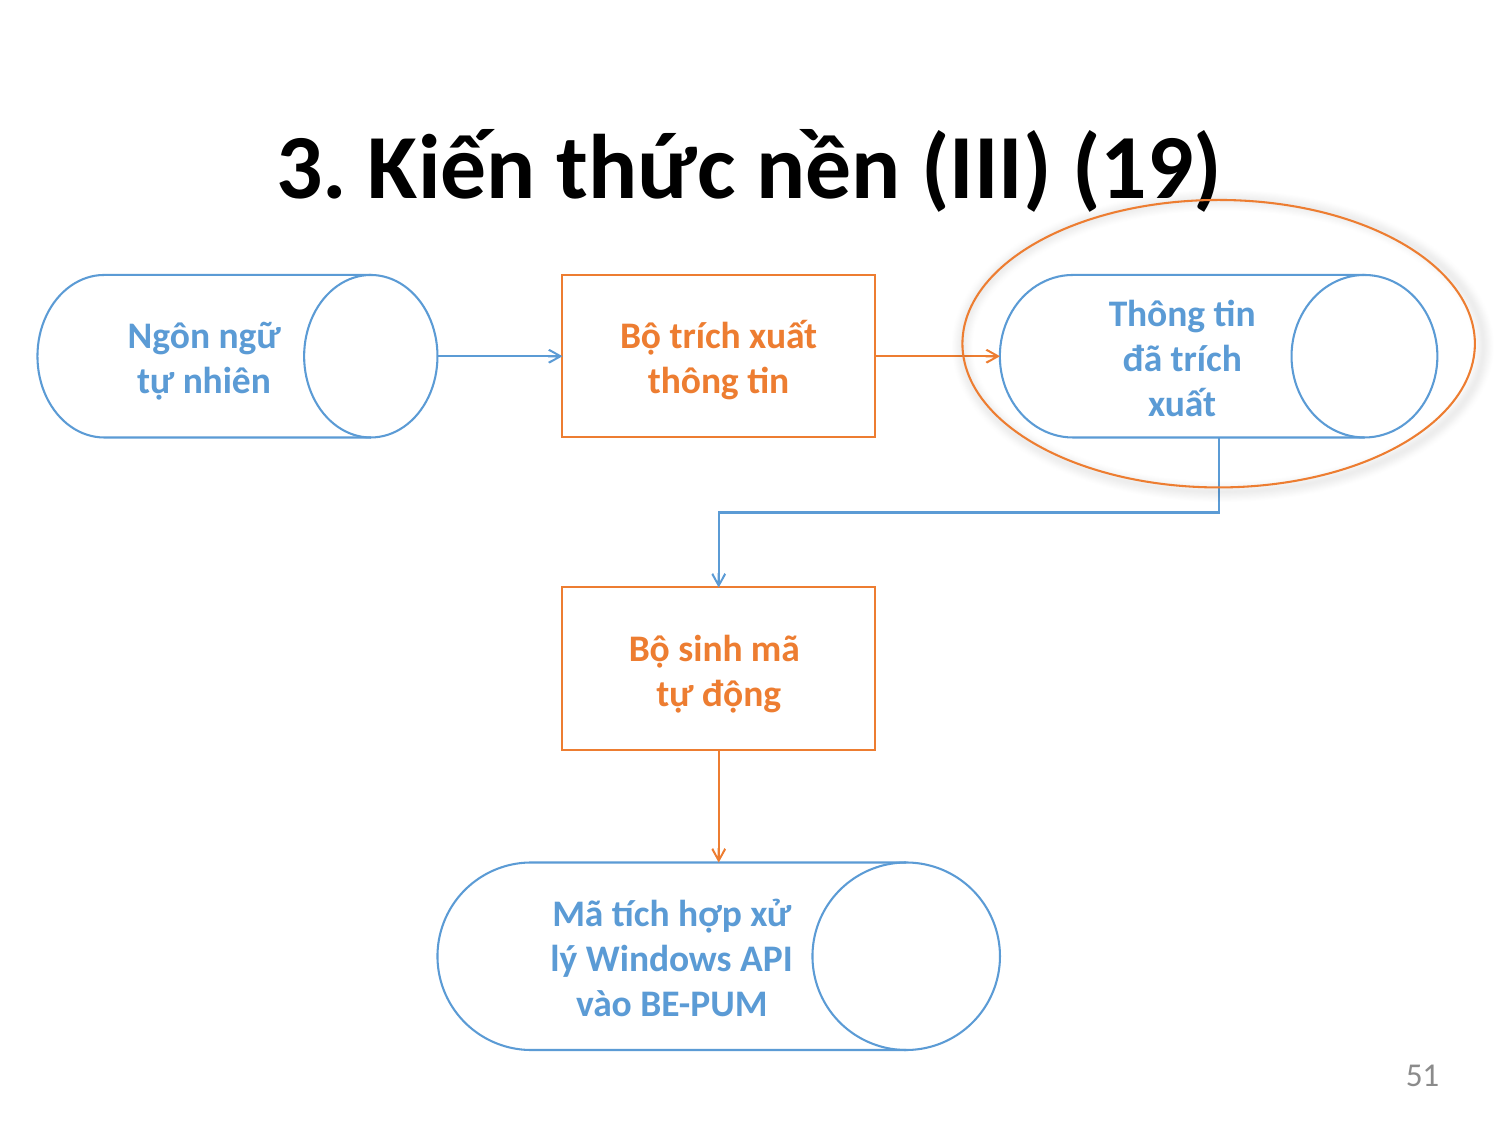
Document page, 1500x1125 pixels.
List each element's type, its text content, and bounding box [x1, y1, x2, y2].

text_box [893, 262, 1044, 763]
title 3. Kiến thức nền (III) (19) [103, 59, 1397, 278]
slide_number 51 [1116, 1042, 1455, 1103]
text_box Bộ trích xuất thông tin [561, 274, 876, 438]
text_box Mã tích hợp xử lý Windows API vào BE-PUM [436, 861, 1002, 1052]
text_box Bộ sinh mã tự động [561, 586, 876, 751]
text_box [1006, 198, 1476, 489]
text_box Ngôn ngữ tự nhiên [36, 273, 439, 439]
